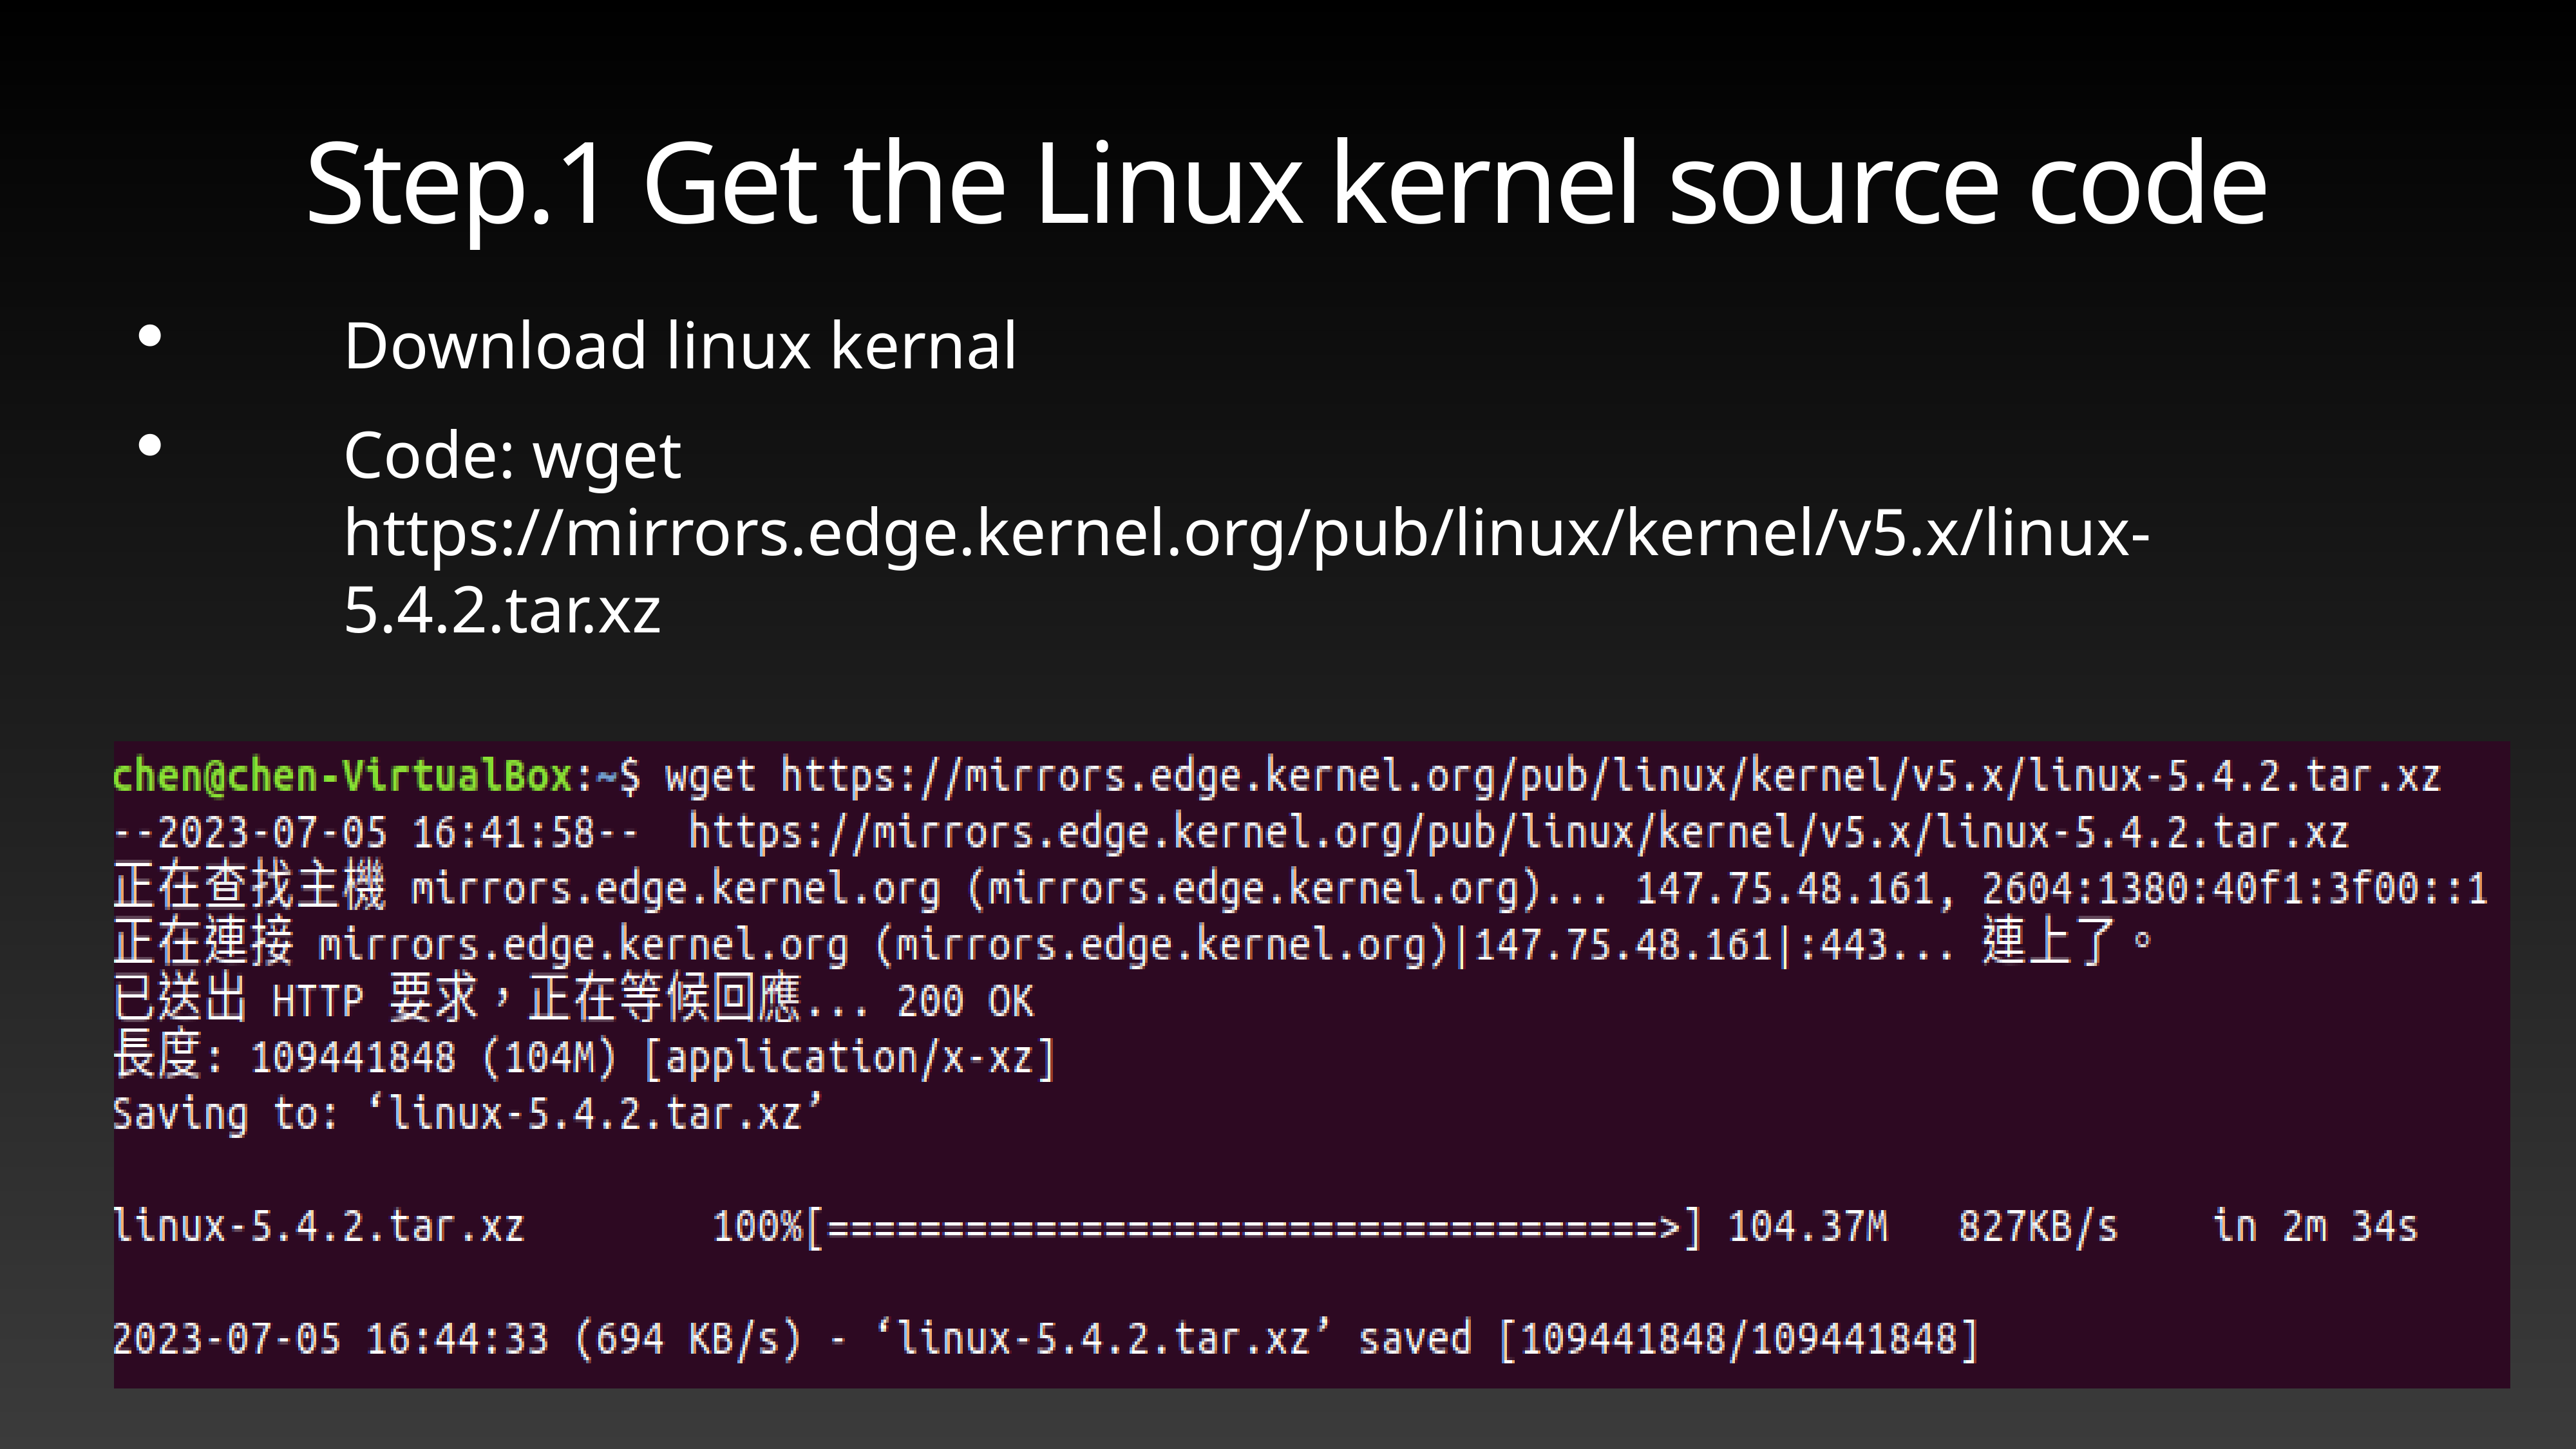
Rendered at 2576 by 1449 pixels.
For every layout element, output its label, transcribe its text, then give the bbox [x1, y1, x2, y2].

title Step.1 Get the Linux kernel source code [134, 86, 2442, 251]
picture [114, 741, 2510, 1388]
list Download linux kernal Code: wget https://mirrors.edge.kernel.org/pub/linux/kernel/v5.x/linux-5.4.2.tar.xz [134, 299, 2442, 741]
